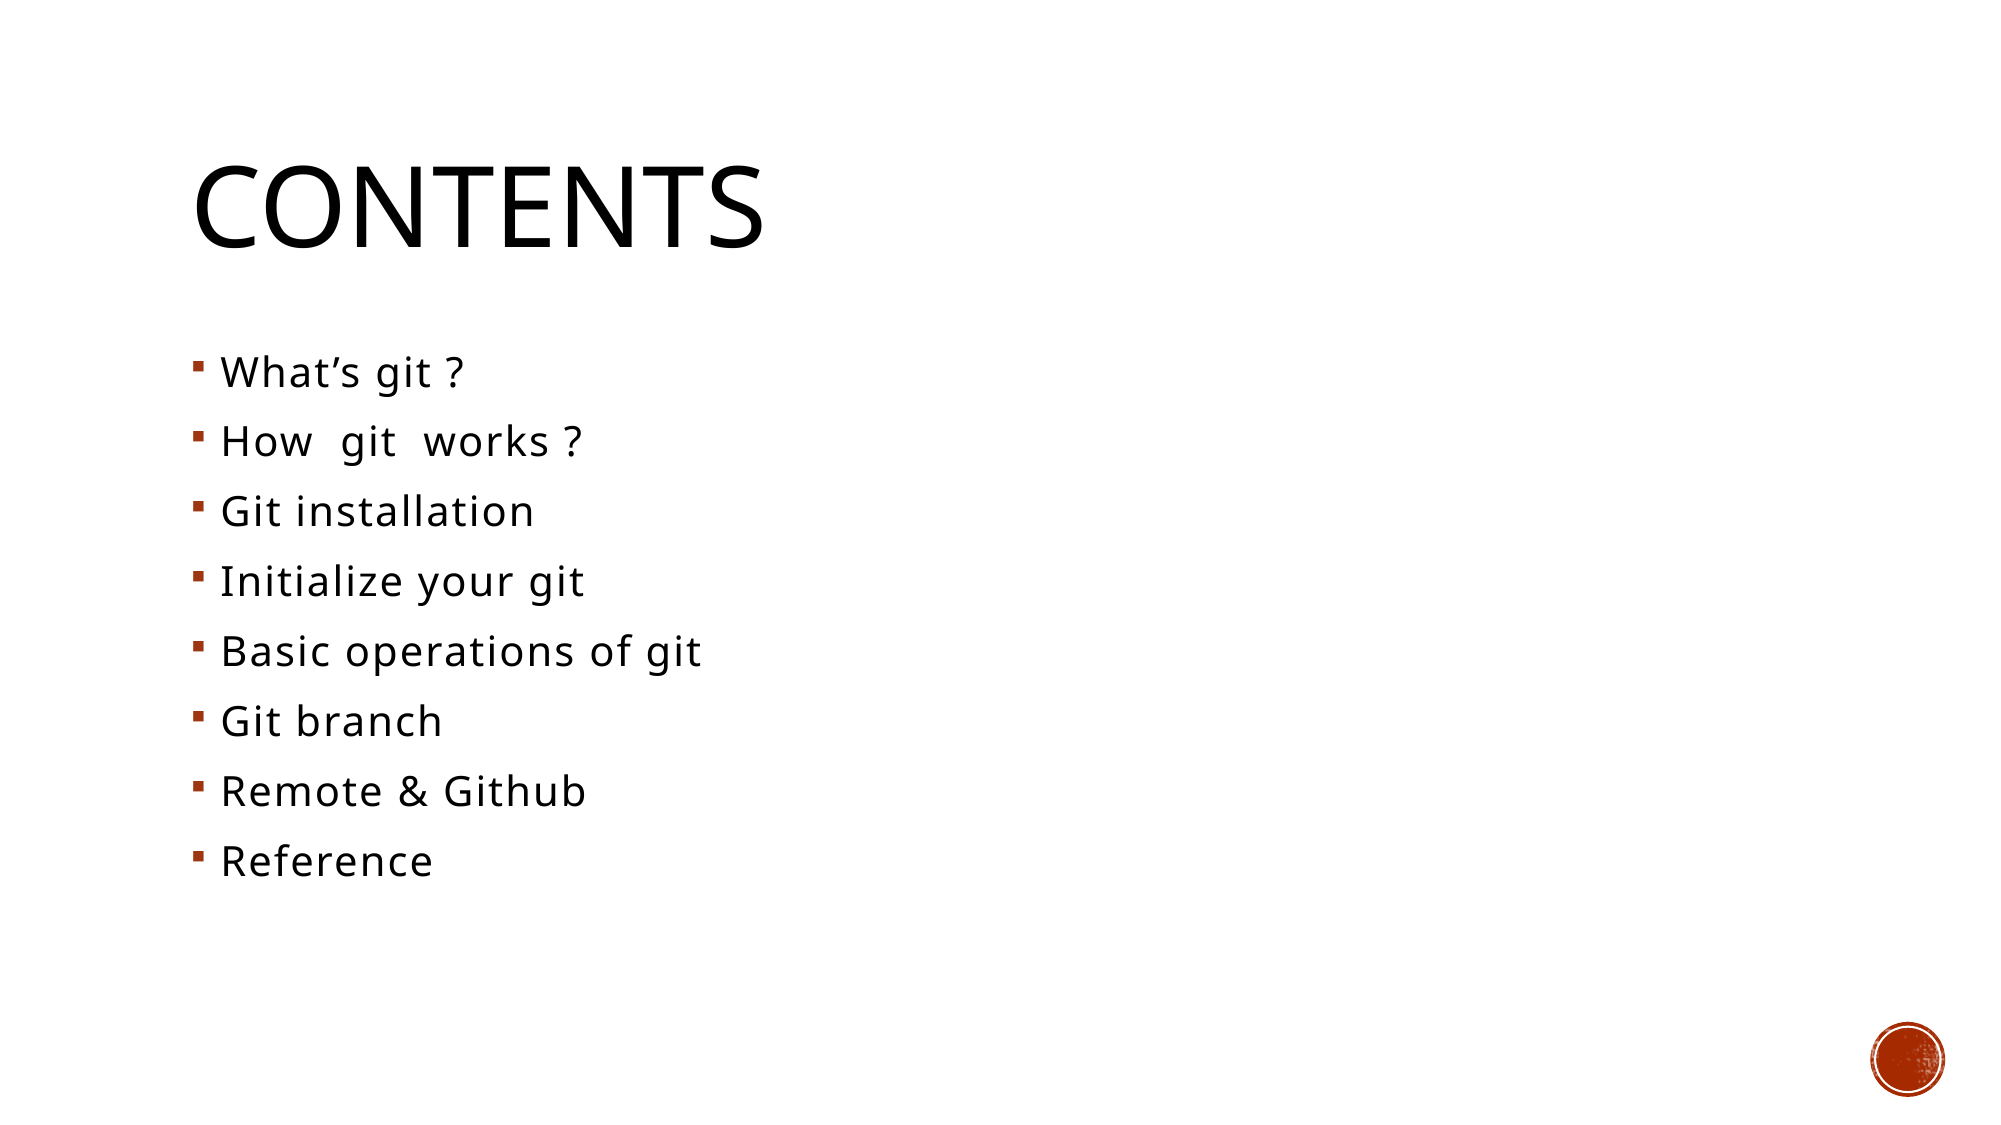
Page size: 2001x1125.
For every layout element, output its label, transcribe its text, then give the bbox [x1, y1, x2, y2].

title CONTENTS [175, 79, 1826, 343]
list What’s git ? How git works ? Git installation Initialize your git Basic operations of git Git branch Remote & Github Reference [175, 343, 1826, 1008]
